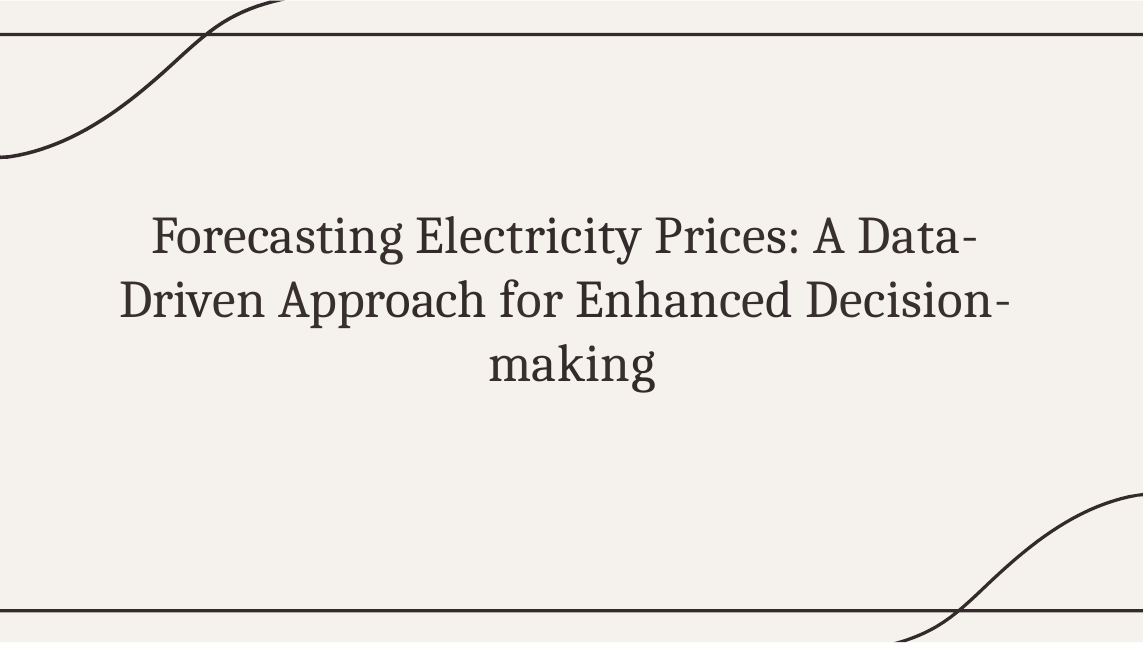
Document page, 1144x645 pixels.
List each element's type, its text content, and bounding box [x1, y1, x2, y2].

title Forecasting Electricity Prices: A Data- Driven Approach for Enhanced Decision- making [102, 198, 1042, 393]
text_box [0, 492, 1143, 643]
text_box [0, 0, 1143, 160]
